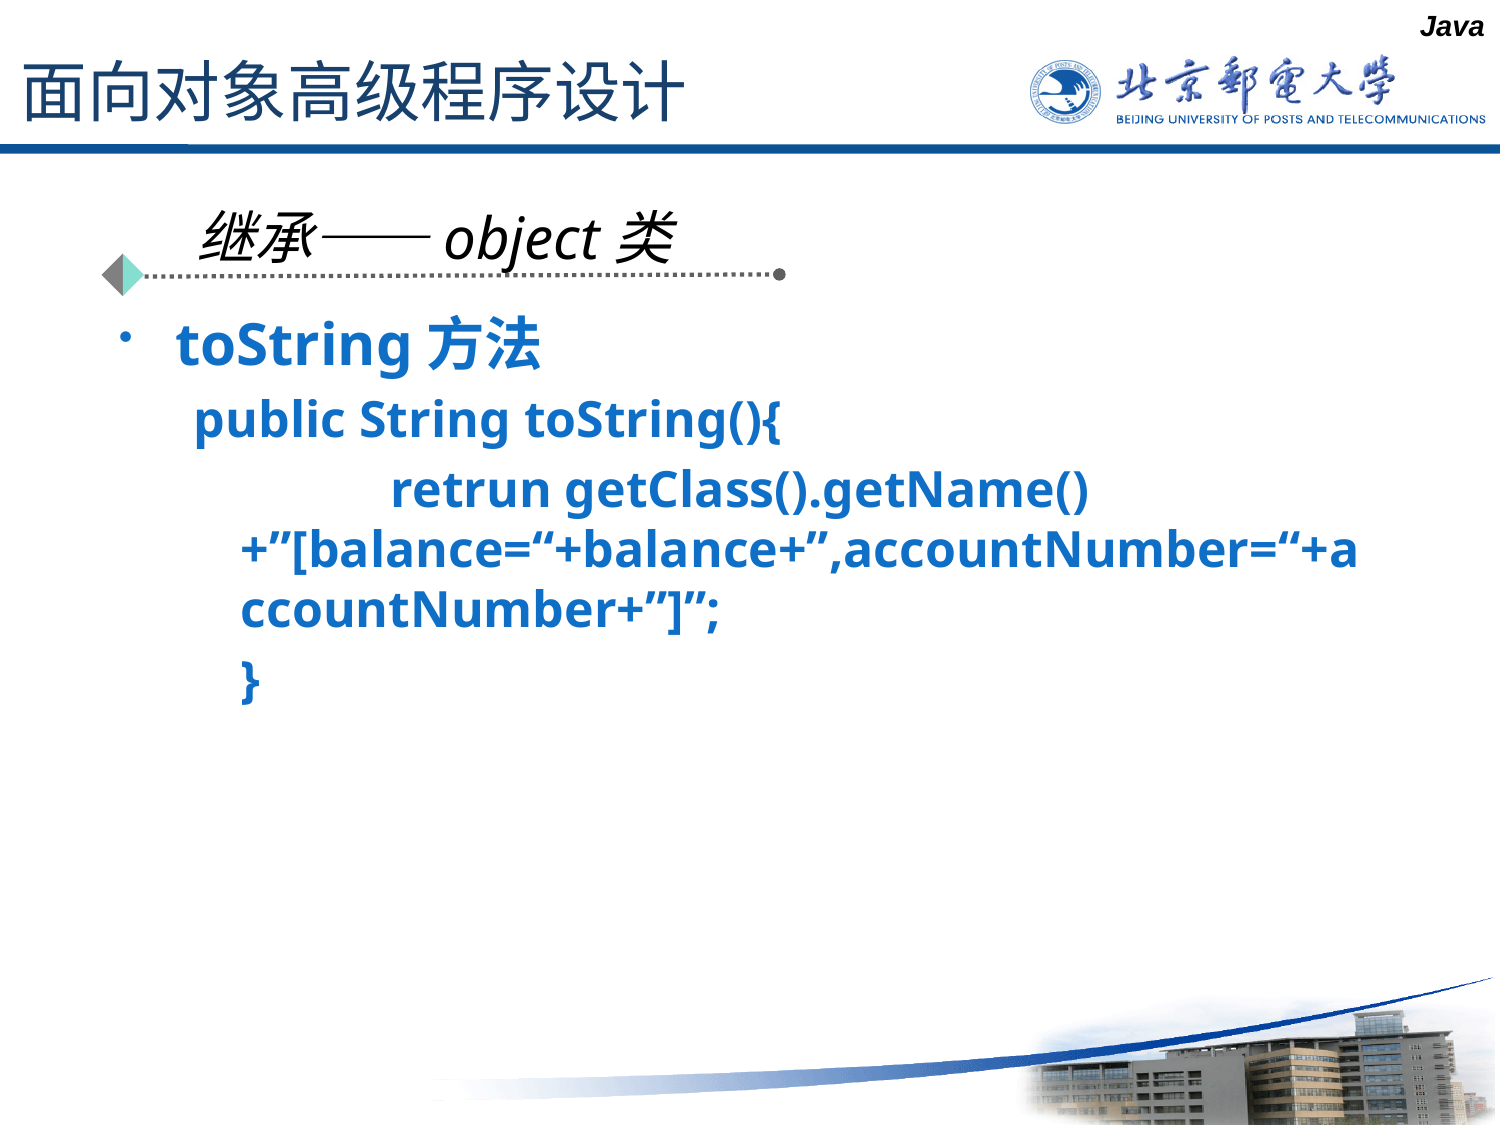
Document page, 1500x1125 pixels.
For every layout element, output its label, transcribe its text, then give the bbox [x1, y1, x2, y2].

footer Java [937, 0, 1500, 53]
text_box [272, 118, 303, 179]
list toString方法 public String toString(){ retrun getClass().getName()+”[balance=“+balance+”,accountNumber=“+accountNumber+”]”; } [103, 299, 1397, 999]
picture [431, 972, 1495, 1125]
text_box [107, 259, 138, 290]
text_box [771, 268, 786, 281]
text_box 继承——object类 [181, 193, 750, 279]
picture [1281, 54, 1500, 131]
title 面向对象高级程序设计 [5, 30, 1281, 150]
